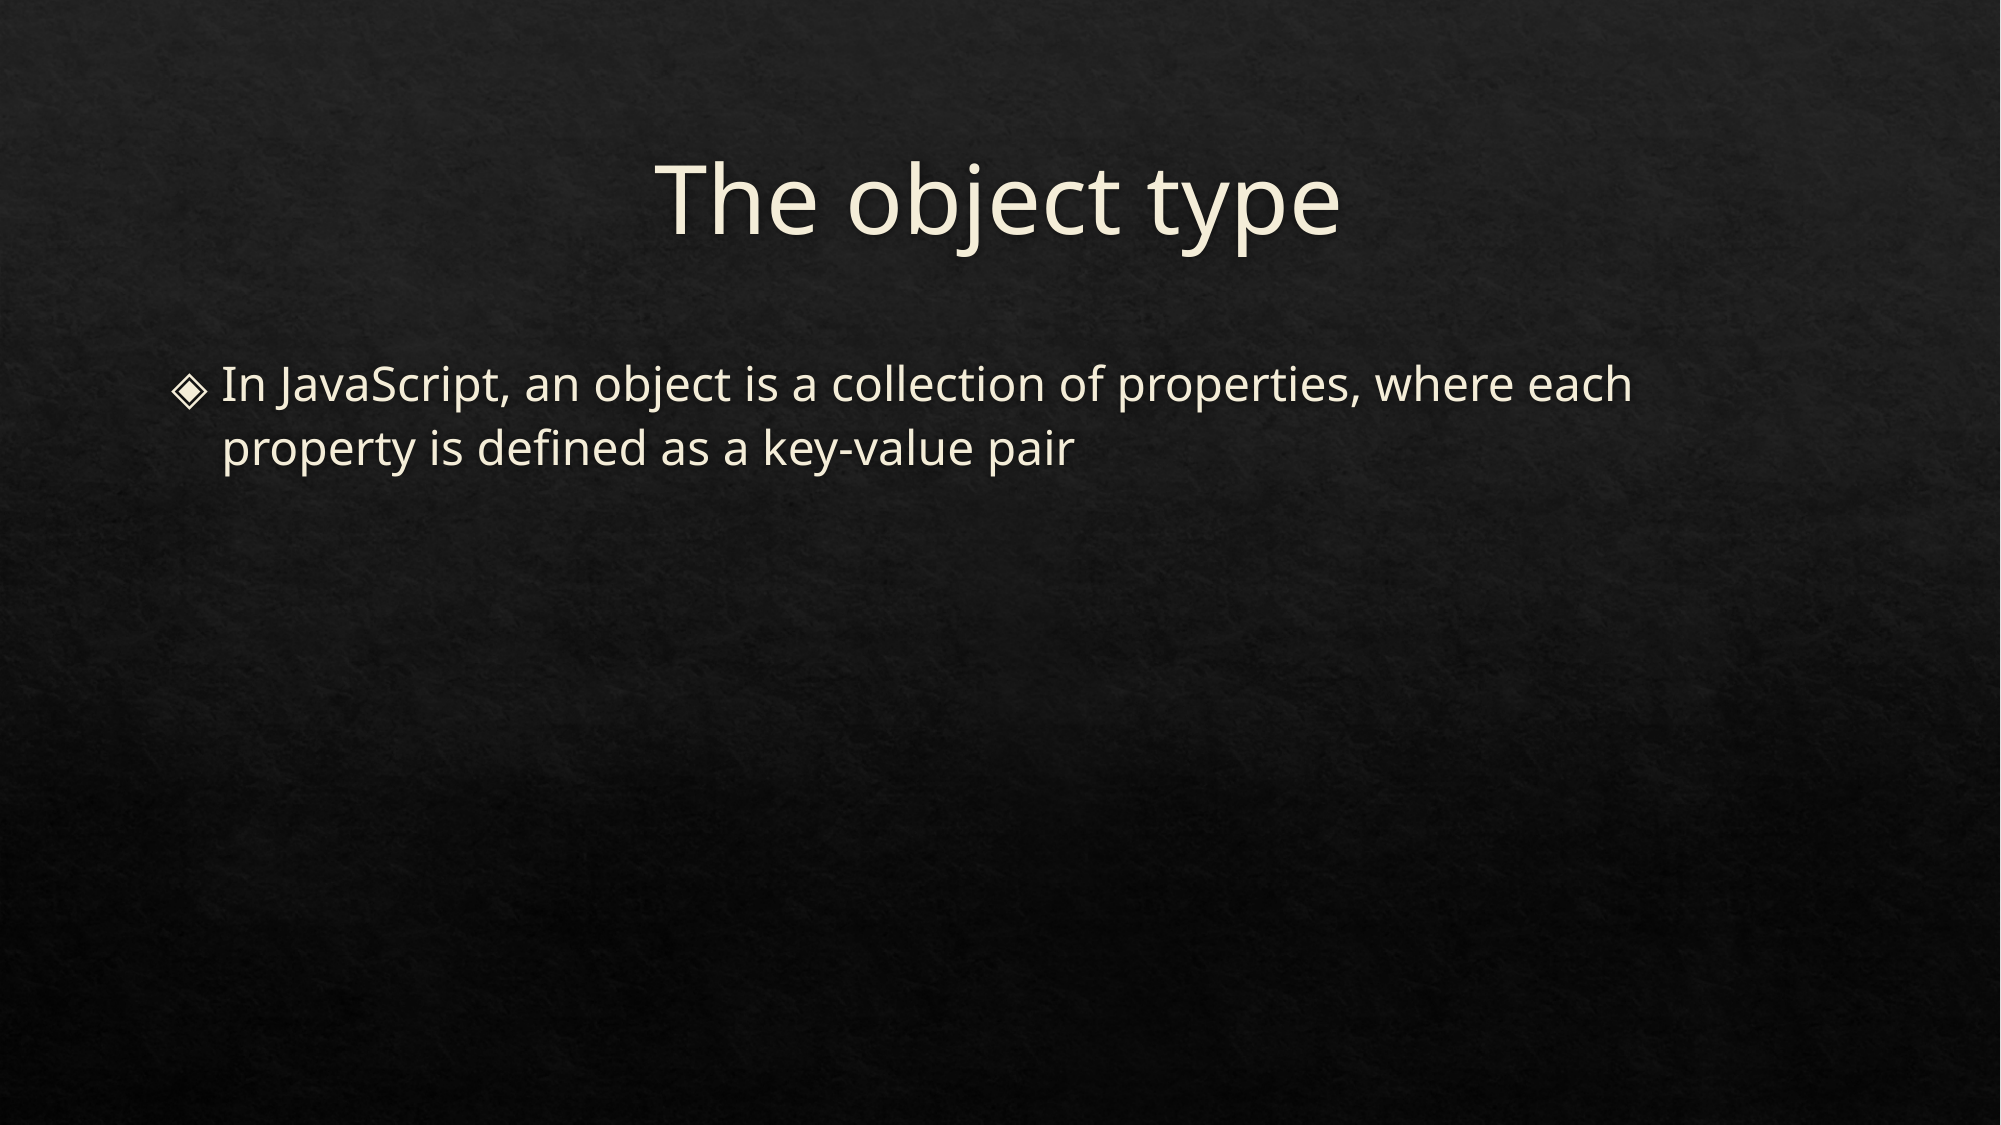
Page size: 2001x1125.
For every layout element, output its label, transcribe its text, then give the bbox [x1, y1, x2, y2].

picture [0, 0, 2001, 1125]
list In JavaScript, an object is a collection of properties, where each property is defined as a key-value pair [149, 340, 1849, 950]
title The object type [149, 99, 1849, 307]
